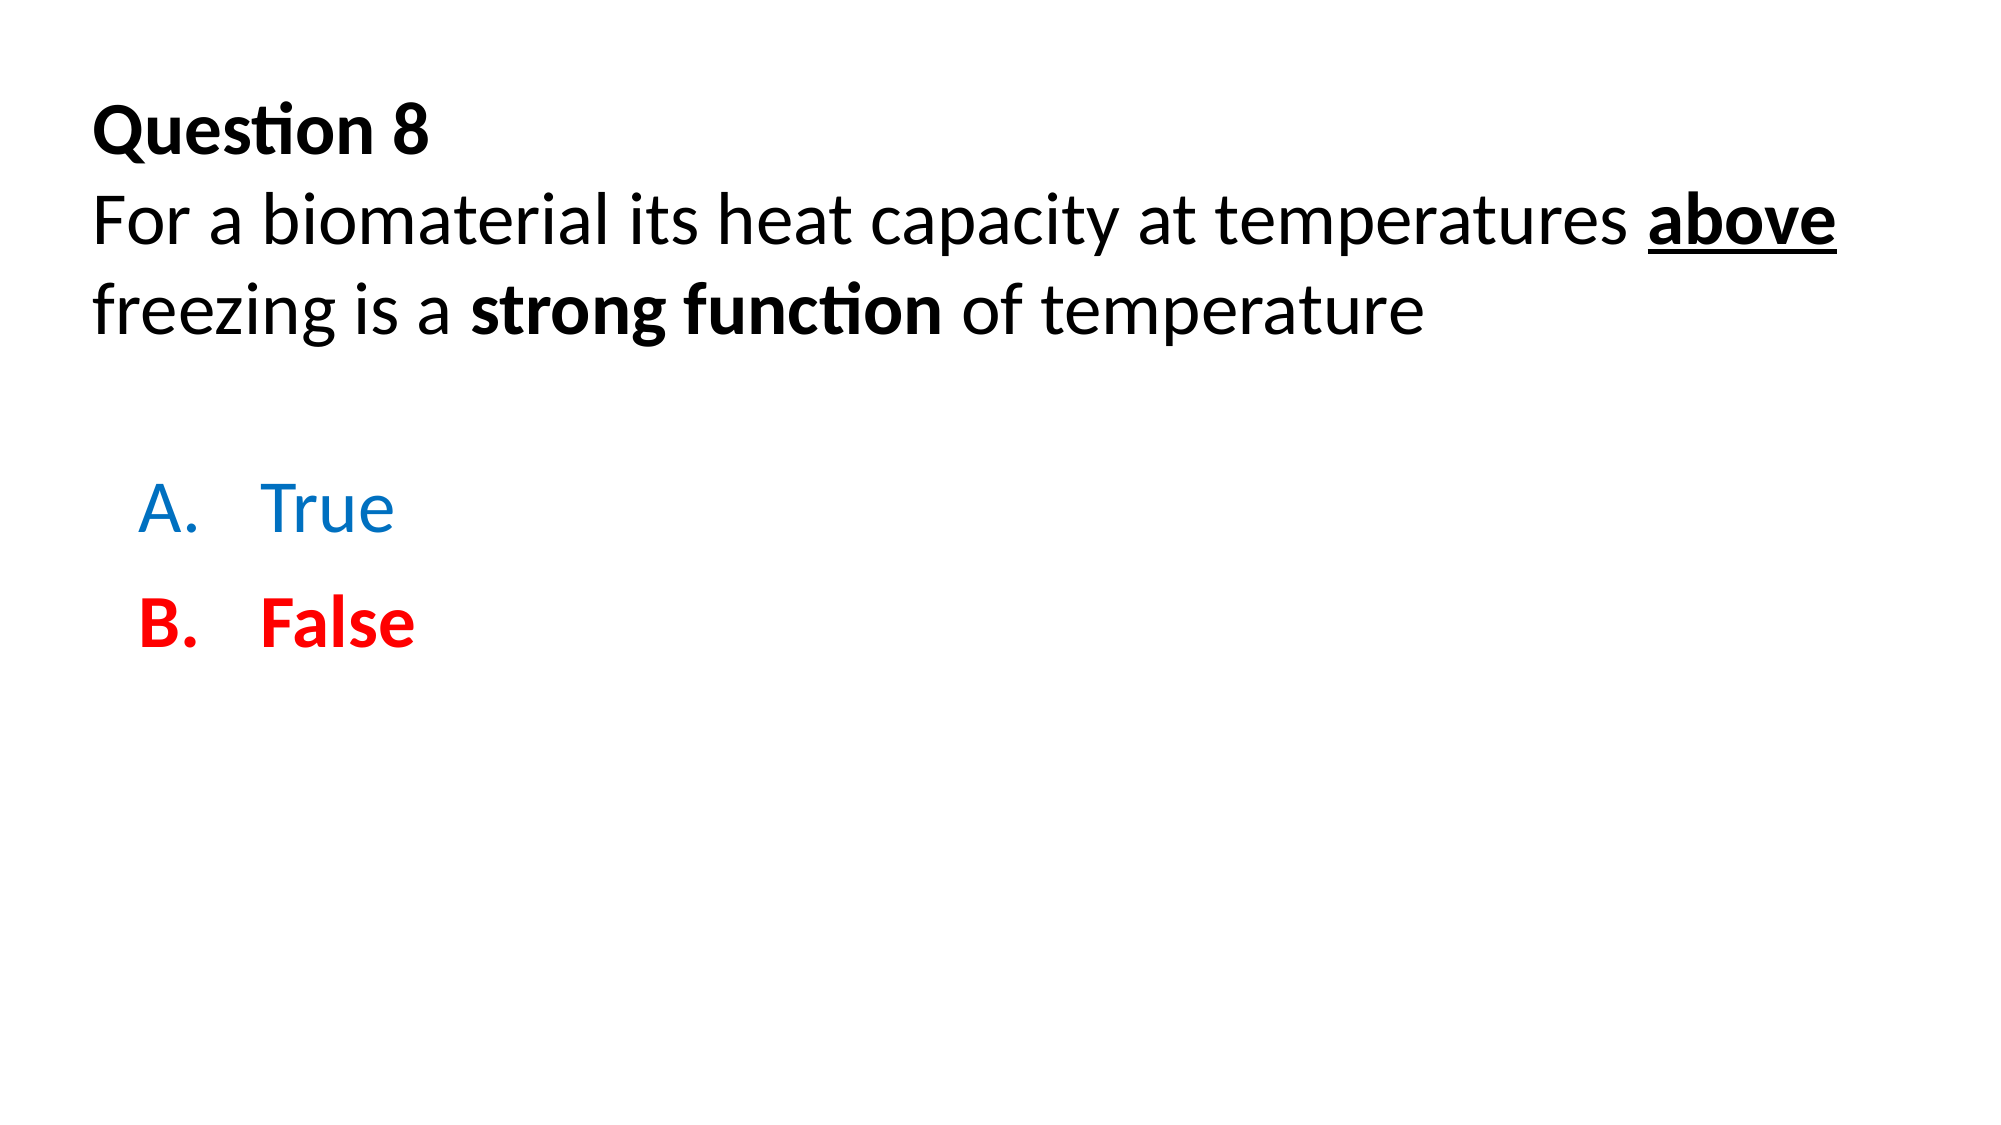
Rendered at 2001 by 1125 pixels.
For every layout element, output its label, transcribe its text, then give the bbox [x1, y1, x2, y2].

text_box True False [123, 450, 446, 671]
text_box Question 8 For a biomaterial its heat capacity at temperatures above freezing is a strong function of temperature [78, 71, 1933, 447]
